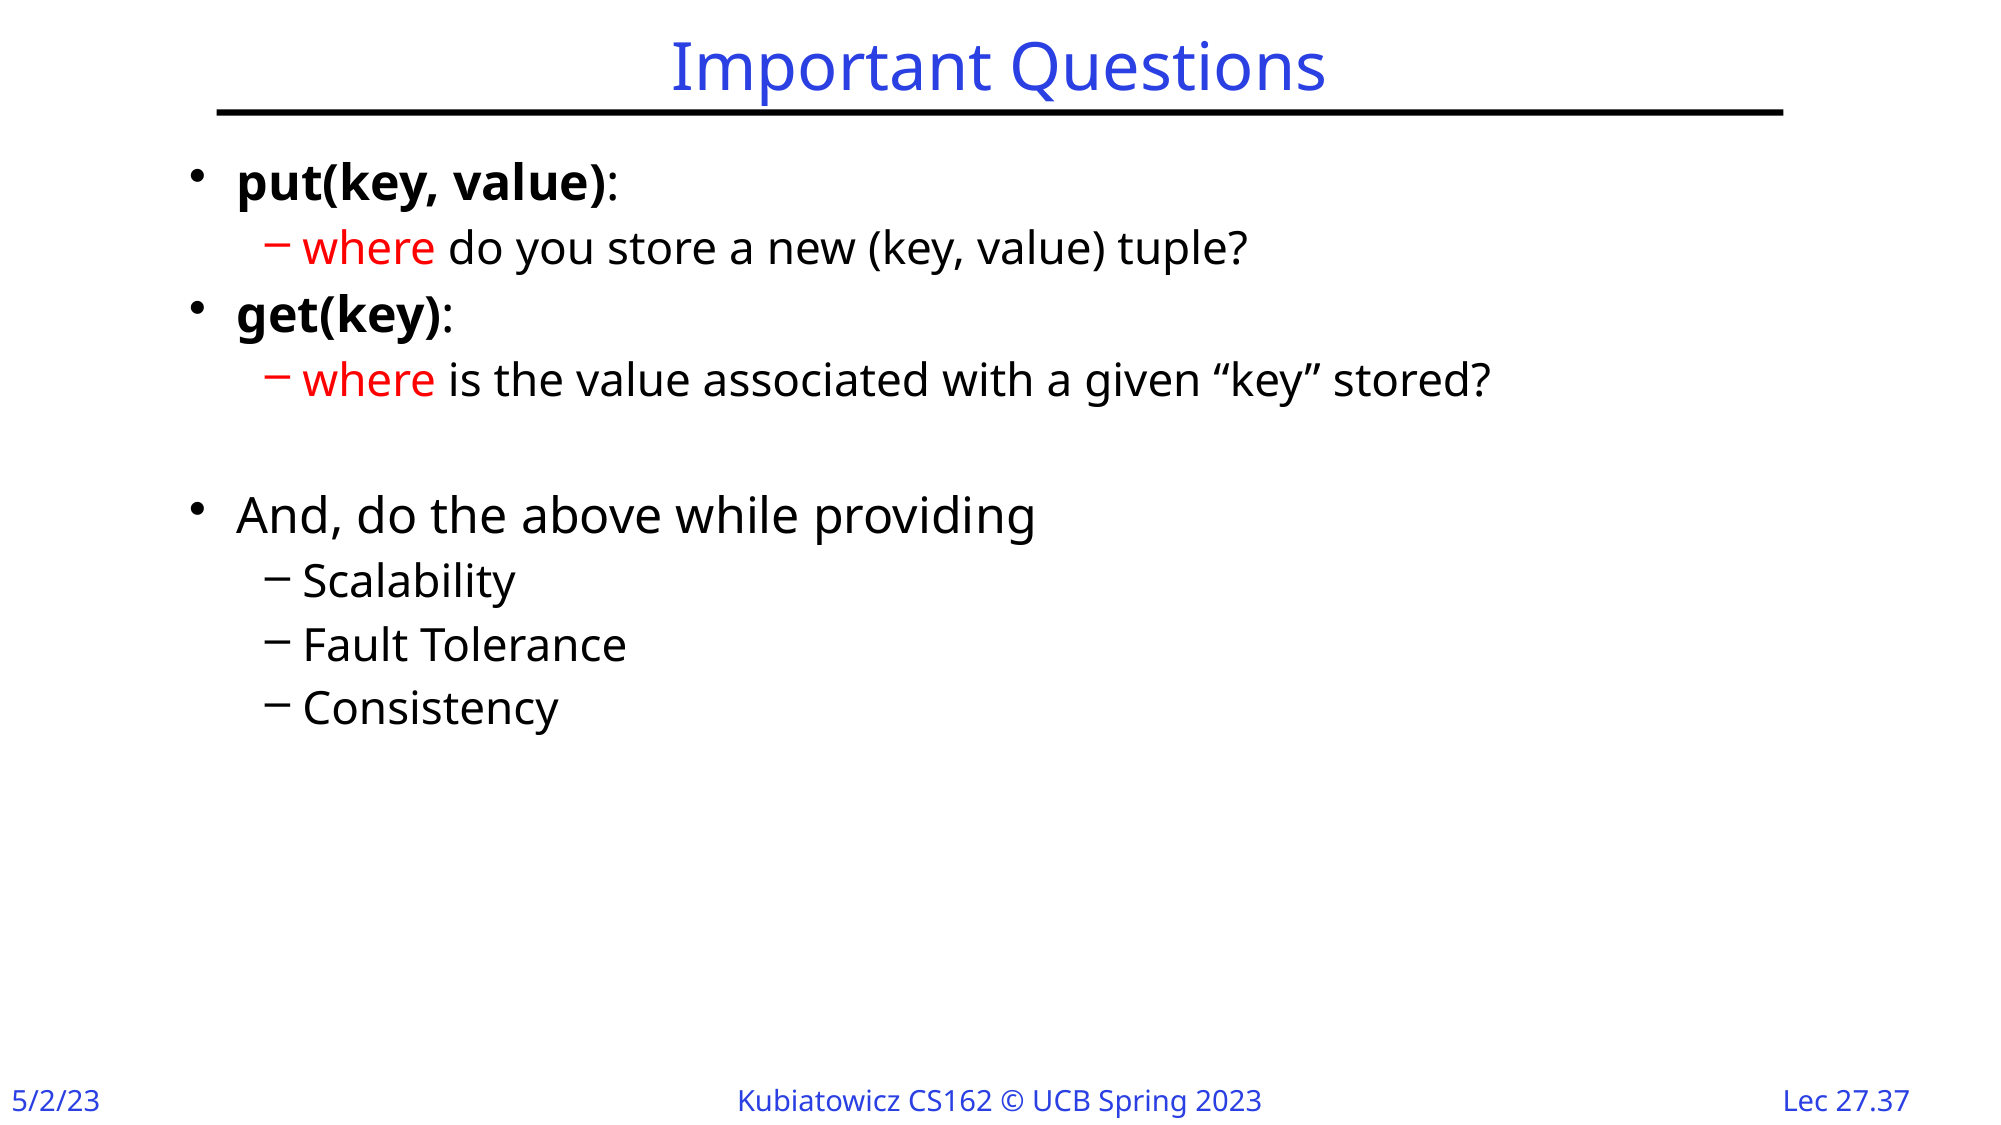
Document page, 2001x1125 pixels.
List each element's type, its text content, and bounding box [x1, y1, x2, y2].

list put(key, value): where do you store a new (key, value) tuple? get(key): where is the value associated with a given “key” stored? And, do the above while providing Scalability Fault Tolerance Consistency [174, 149, 1888, 988]
title Important Questions [216, 24, 1784, 113]
